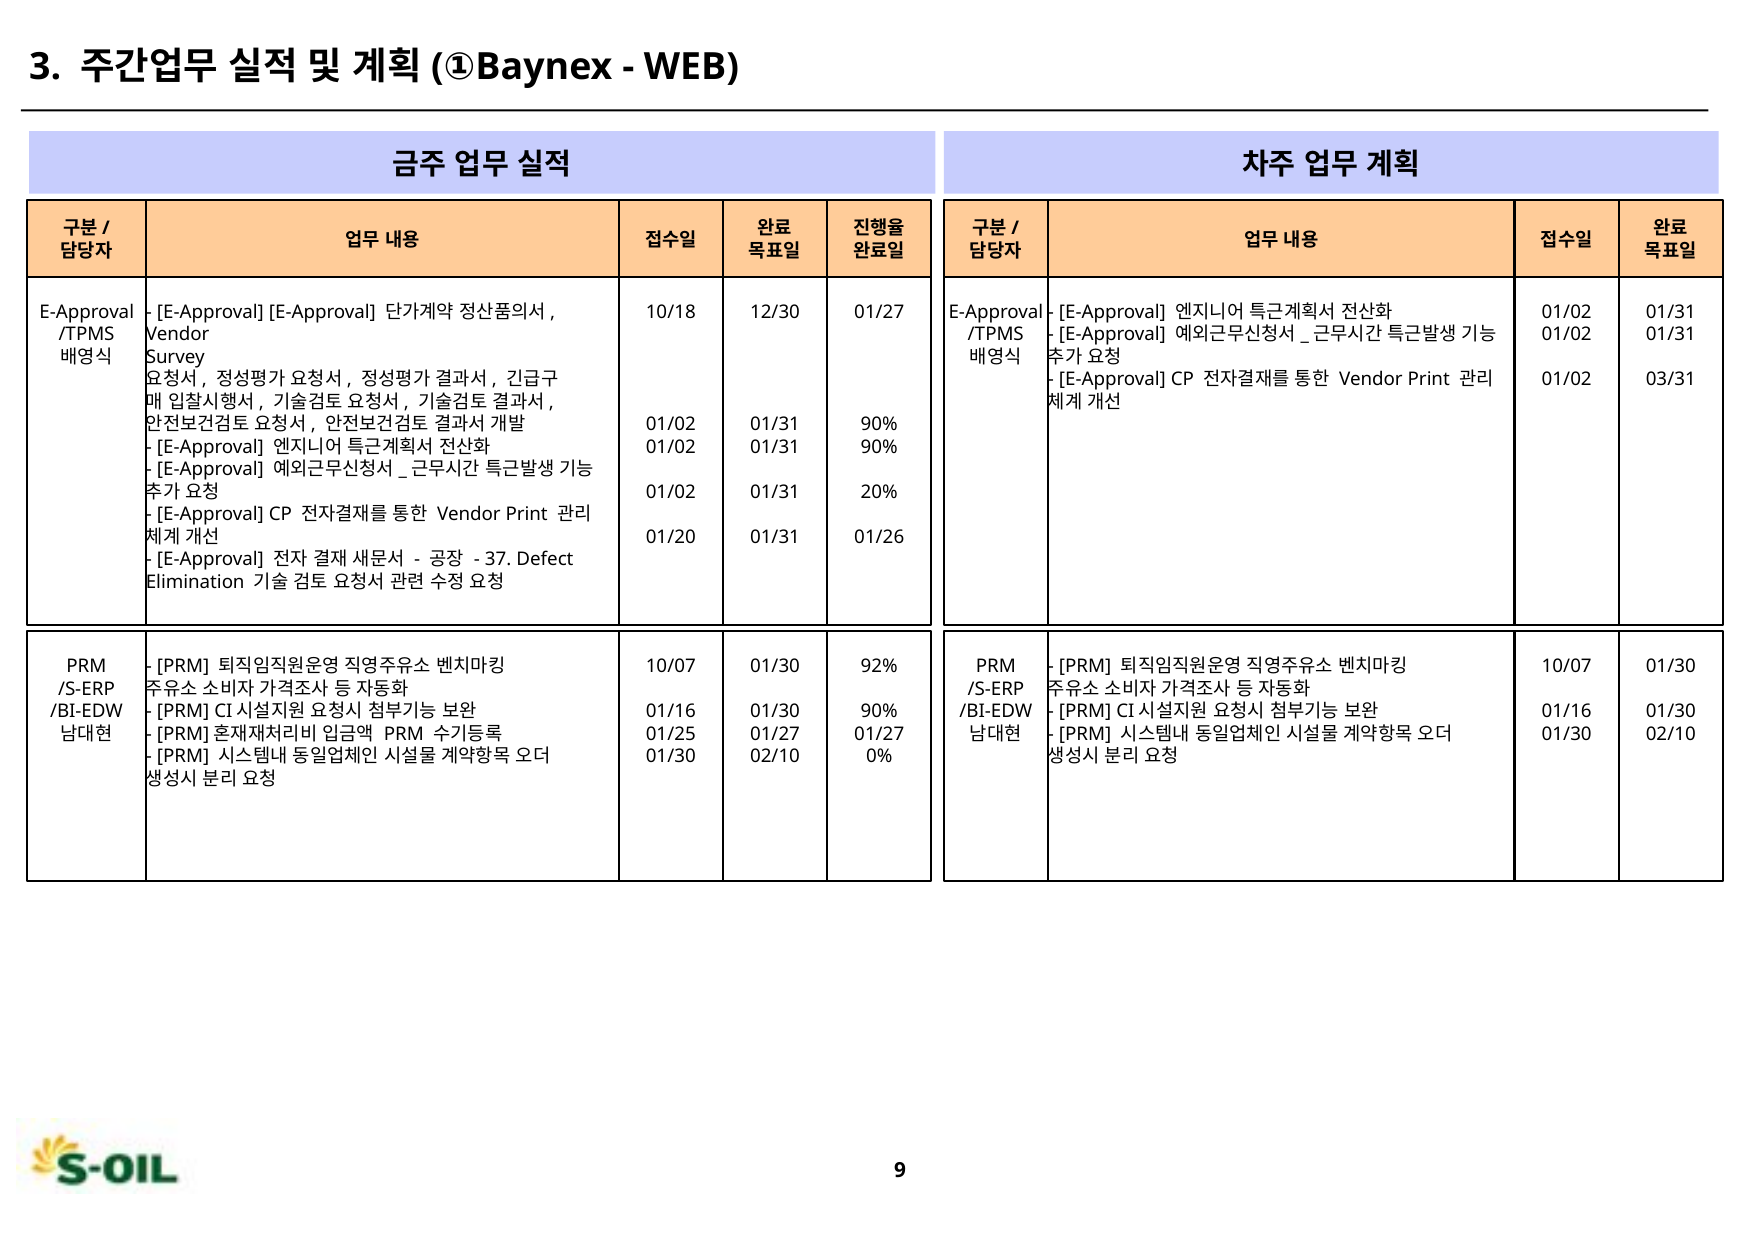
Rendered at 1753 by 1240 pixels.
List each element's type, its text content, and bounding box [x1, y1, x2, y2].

text_box 접수일 [1514, 200, 1618, 277]
text_box 진행율 완료일 [827, 200, 932, 277]
text_box 차주 업무 계획 [943, 131, 1719, 194]
text_box - [E-Approval] [E-Approval] 단가계약 정산품의서, Vendor Survey 요청서, 정성평가 요청서, 정성평가 결과서, 긴급구 매 입찰시행서, 기술검토 요청서, 기술검토 결과서, 안전보건검토 요청서, 안전보건검토 결과서 개발 - [E-Approval] 엔지니어 특근계획서 전산화 - [E-Approval] 예외근무신청서_근무시간 특근발생 기능 추가 요청 - [E-Approval] CP 전자결재를 통한 Vendor Print 관리 체계 개선 - [E-Approval] 전자 결재 새문서 - 공장 - 37. Defect Elimination 기술 검토 요청서 관련 수정 요청 [145, 277, 618, 625]
text_box 완료 목표일 [722, 200, 827, 277]
text_box 금주 업무 실적 [29, 131, 936, 194]
text_box 01/30 01/30 01/27 02/10 [723, 631, 827, 882]
text_box 완료 목표일 [1618, 200, 1723, 277]
text_box 구분/ 담당자 [943, 200, 1047, 277]
text_box 10/07 01/16 01/25 01/30 [618, 631, 723, 882]
text_box 구분/ 담당자 [27, 200, 145, 277]
text_box 9 [795, 1118, 1005, 1182]
text_box 접수일 [618, 200, 722, 277]
text_box - [PRM] 퇴직임직원운영 직영주유소 벤치마킹 주유소 소비자 가격조사 등 자동화 - [PRM] CI시설지원 요청시 첨부기능 보완 - [PRM] 시스템내 동일업체인 시설물 계약항목 오더 생성시 분리 요청 [1048, 631, 1515, 882]
text_box E-Approval /TPMS 배영식 [27, 277, 145, 625]
text_box 업무 내용 [1047, 200, 1514, 277]
text_box - [E-Approval] 엔지니어 특근계획서 전산화 - [E-Approval] 예외근무신청서_근무시간 특근발생 기능 추가 요청 - [E-Approval] CP 전자결재를 통한 Vendor Print 관리 체계 개선 [1048, 277, 1515, 625]
text_box 업무 내용 [145, 200, 618, 277]
text_box 01/31 01/31 03/31 [1619, 277, 1723, 625]
text_box - [PRM] 퇴직임직원운영 직영주유소 벤치마킹 주유소 소비자 가격조사 등 자동화 - [PRM] CI시설지원 요청시 첨부기능 보완 - [PRM]혼재재처리비 입금액 PRM 수기등록 - [PRM] 시스템내 동일업체인 시설물 계약항목 오더 생성시 분리 요청 [145, 631, 618, 882]
text_box 10/07 01/16 01/30 [1515, 631, 1619, 882]
text_box E-Approval /TPMS 배영식 [943, 277, 1048, 625]
text_box PRM /S-ERP /BI-EDW 남대현 [943, 631, 1048, 882]
text_box PRM /S-ERP /BI-EDW 남대현 [27, 631, 145, 882]
text_box 12/30 01/31 01/31 01/31 01/31 [723, 277, 827, 625]
text_box 3. 주간업무 실적 및 계획(①Baynex - WEB) [29, 41, 1009, 105]
text_box 01/30 01/30 02/10 [1619, 631, 1723, 882]
picture [16, 1118, 205, 1194]
text_box 01/02 01/02 01/02 [1515, 277, 1619, 625]
text_box 10/18 01/02 01/02 01/02 01/20 [618, 277, 723, 625]
text_box 92% 90% 01/27 0% [827, 631, 932, 882]
text_box 01/27 90% 90% 20% 01/26 [827, 277, 932, 625]
